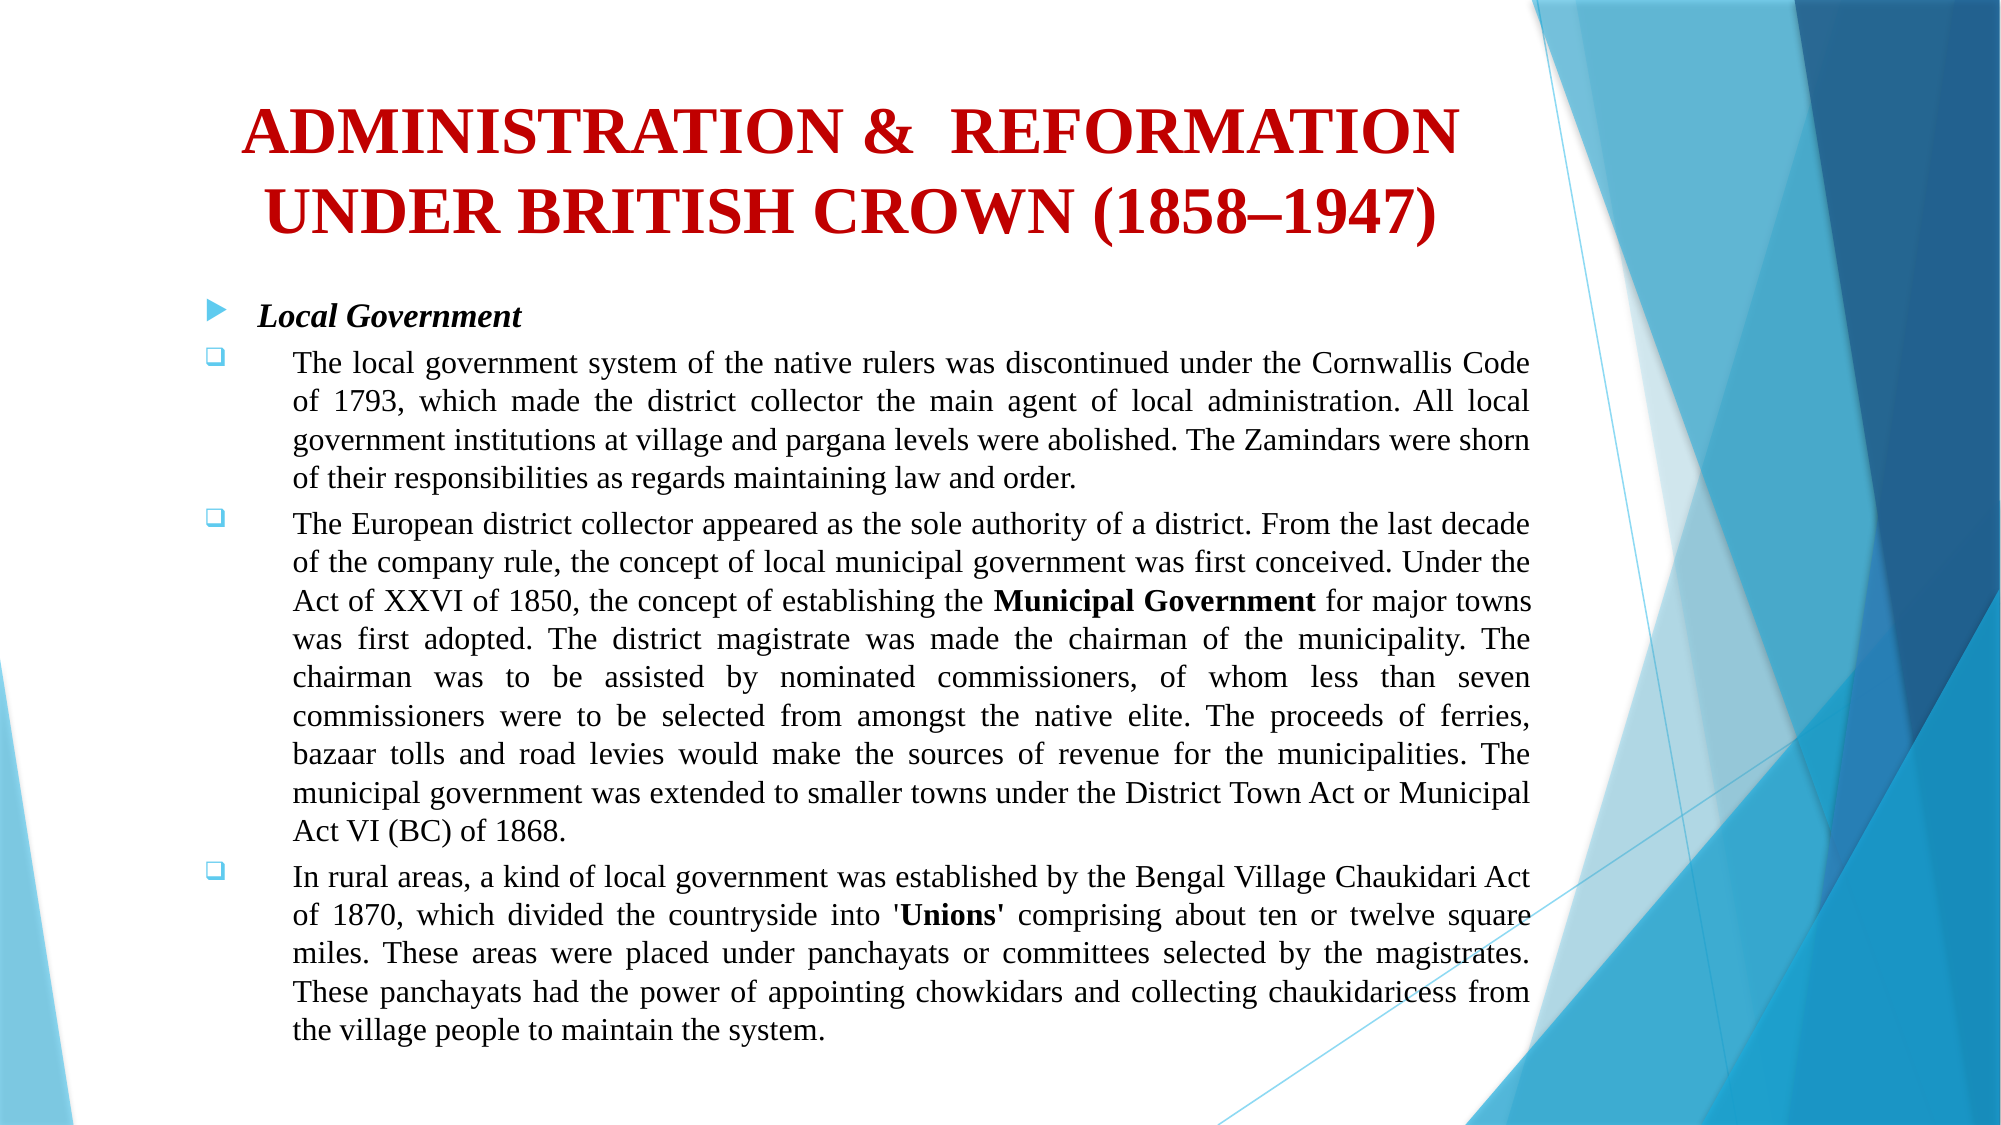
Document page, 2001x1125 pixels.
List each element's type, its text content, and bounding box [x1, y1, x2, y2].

list Local Government The local government system of the native rulers was discontinued under the Cornwallis Code of 1793, which made the district collector the main agent of local administration. All local government institutions at village and pargana levels were abolished. The Zamindars were shorn of their responsibilities as regards maintaining law and order. The European district collector appeared as the sole authority of a district. From the last decade of the company rule, the concept of local municipal government was first conceived. Under the Act of XXVI of 1850, the concept of establishing the Municipal Government for major towns was first adopted. The district magistrate was made the chairman of the municipality. The chairman was to be assisted by nominated commissioners, of whom less than seven commissioners were to be selected from amongst the native elite. The proceeds of ferries, bazaar tolls and road levies would make the sources of revenue for the municipalities. The municipal government was extended to smaller towns under the District Town Act or Municipal Act VI (BC) of 1868. In rural areas, a kind of local government was established by the Bengal Village Chaukidari Act of 1870, which divided the countryside into 'Unions' comprising about ten or twelve square miles. These areas were placed under panchayats or committees selected by the magistrates. These panchayats had the power of appointing chowkidars and collecting chaukidaricess from the village people to maintain the system. [189, 285, 1548, 1058]
title ADMINISTRATION & REFORMATION UNDER BRITISH CROWN (1858–1947) [189, 79, 1514, 238]
